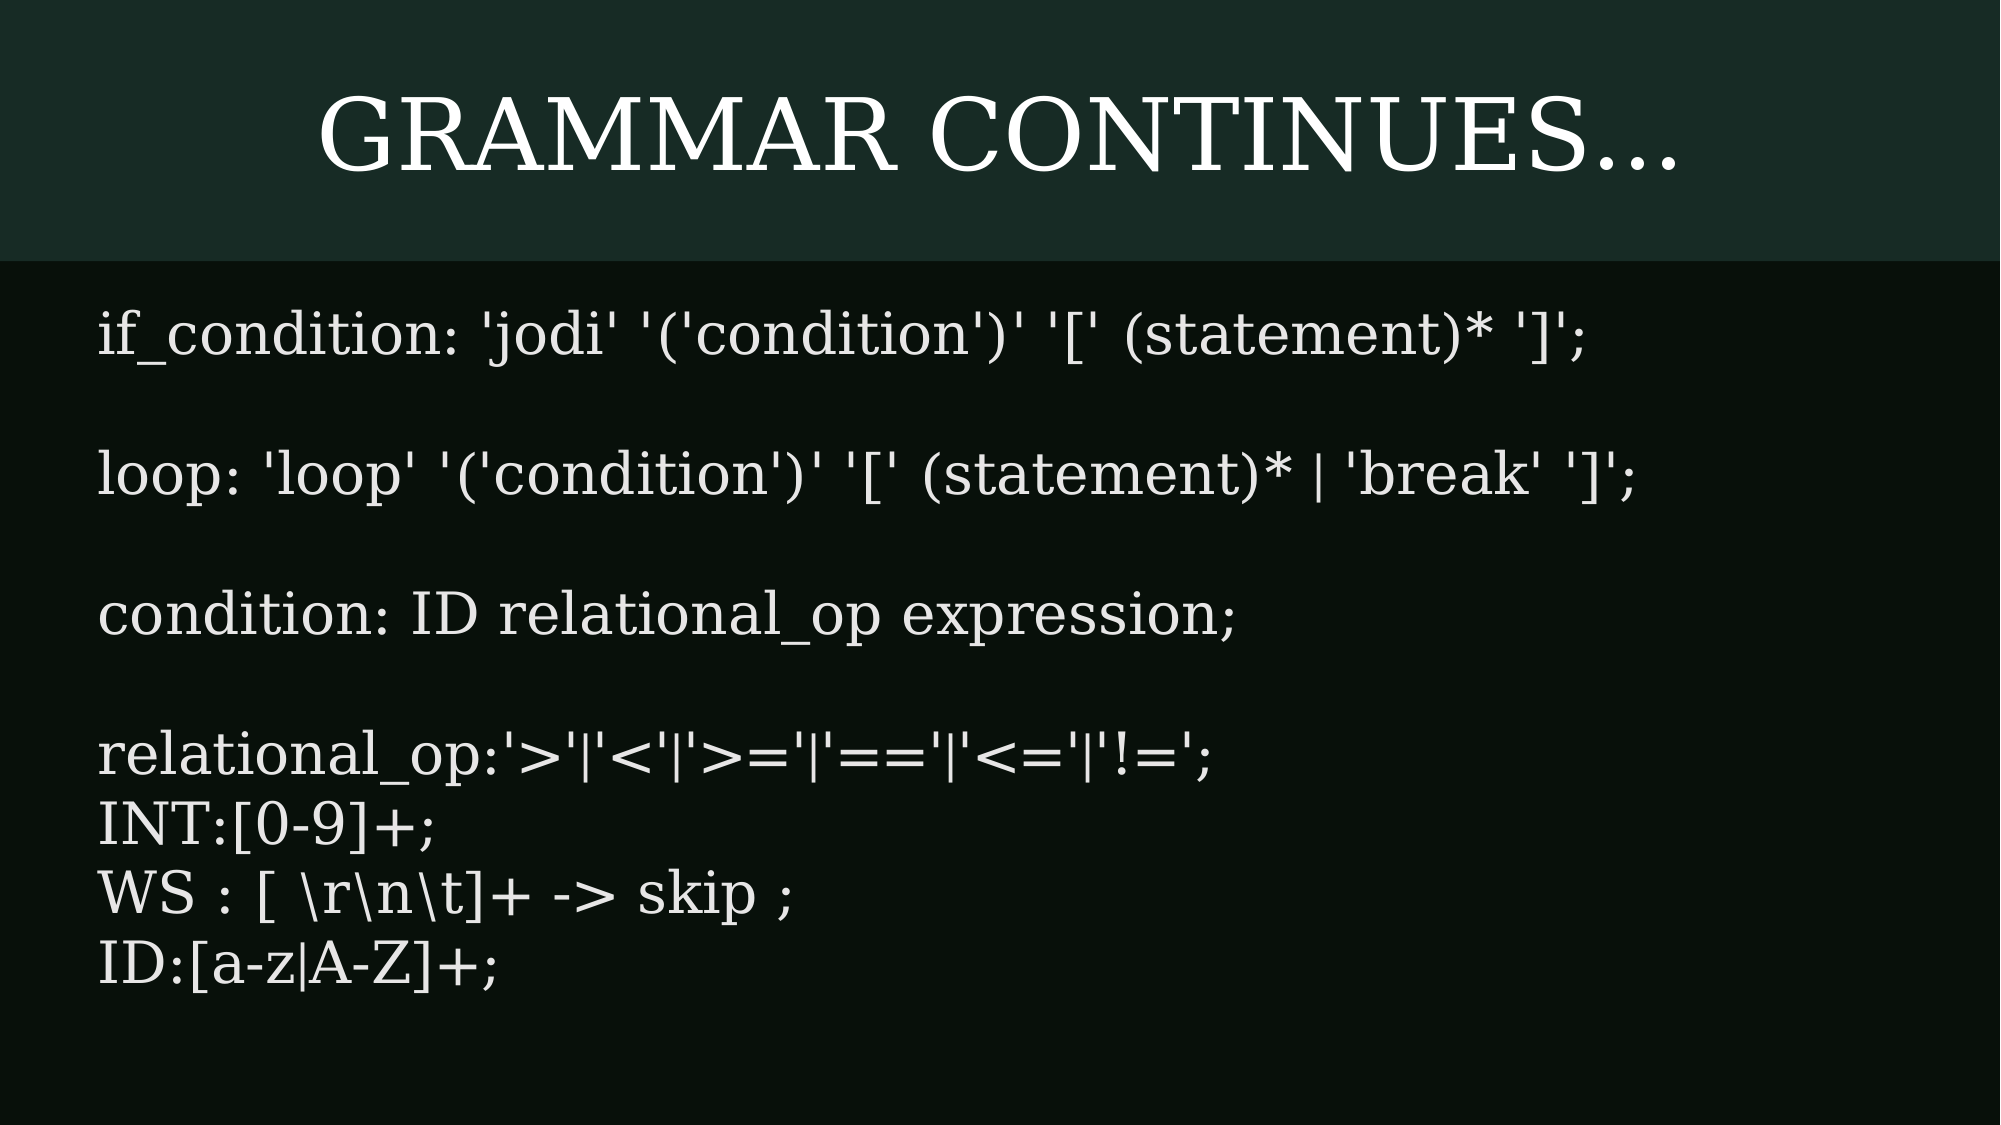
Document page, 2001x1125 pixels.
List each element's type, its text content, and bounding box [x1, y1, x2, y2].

text_box if_condition: 'jodi' '('condition')' '[' (statement)* ']'; loop: 'loop' '('condition')' '[' (statement)* | 'break' ']'; condition: ID relational_op expression; relational_op:'>'|'<'|'>='|'=='|'<='|'!='; INT:[0-9]+; WS : [ \r\n\t]+ -> skip ; ID:[a-z|A-Z]+; [82, 288, 1918, 1125]
text_box GRAMMAR CONTINUES… [0, 0, 2000, 262]
